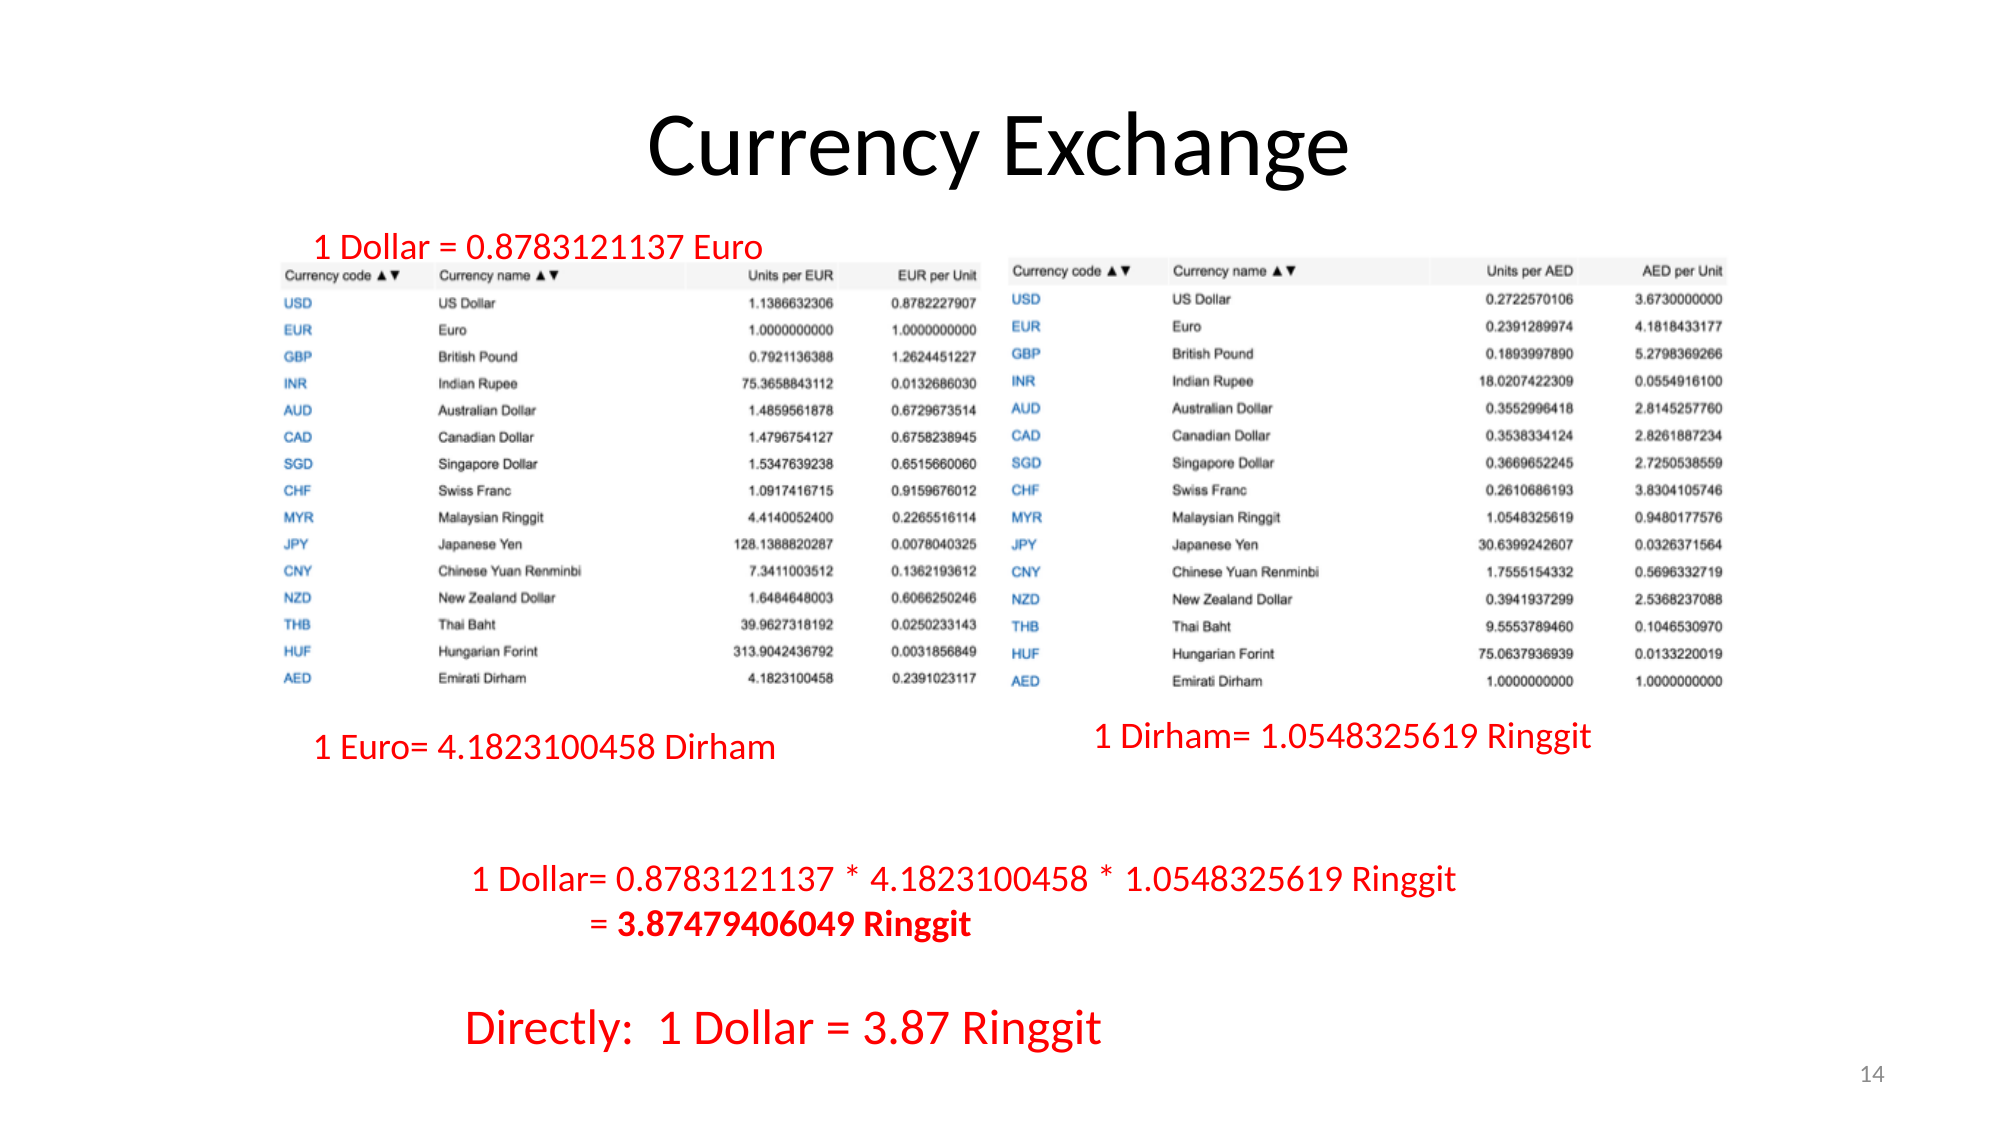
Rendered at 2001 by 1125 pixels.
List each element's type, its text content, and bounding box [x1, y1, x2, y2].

text_box 1 Dollar= 0.8783121137 * 4.1823100458 * 1.0548325619 Ringgit = 3.87479406049 Ringgit [455, 847, 1481, 952]
text_box 1 Euro= 4.1823100458 Dirham [297, 714, 792, 775]
slide_number 14 [1433, 1042, 1900, 1103]
text_box Directly: 1 Dollar = 3.87 Ringgit [449, 987, 1175, 1062]
text_box 1 Dirham= 1.0548325619 Ringgit [1078, 714, 1608, 764]
text_box 1 Dollar = 0.8783121137 Euro [297, 214, 779, 248]
title Currency Exchange [99, 45, 1900, 233]
picture [249, 249, 1751, 706]
